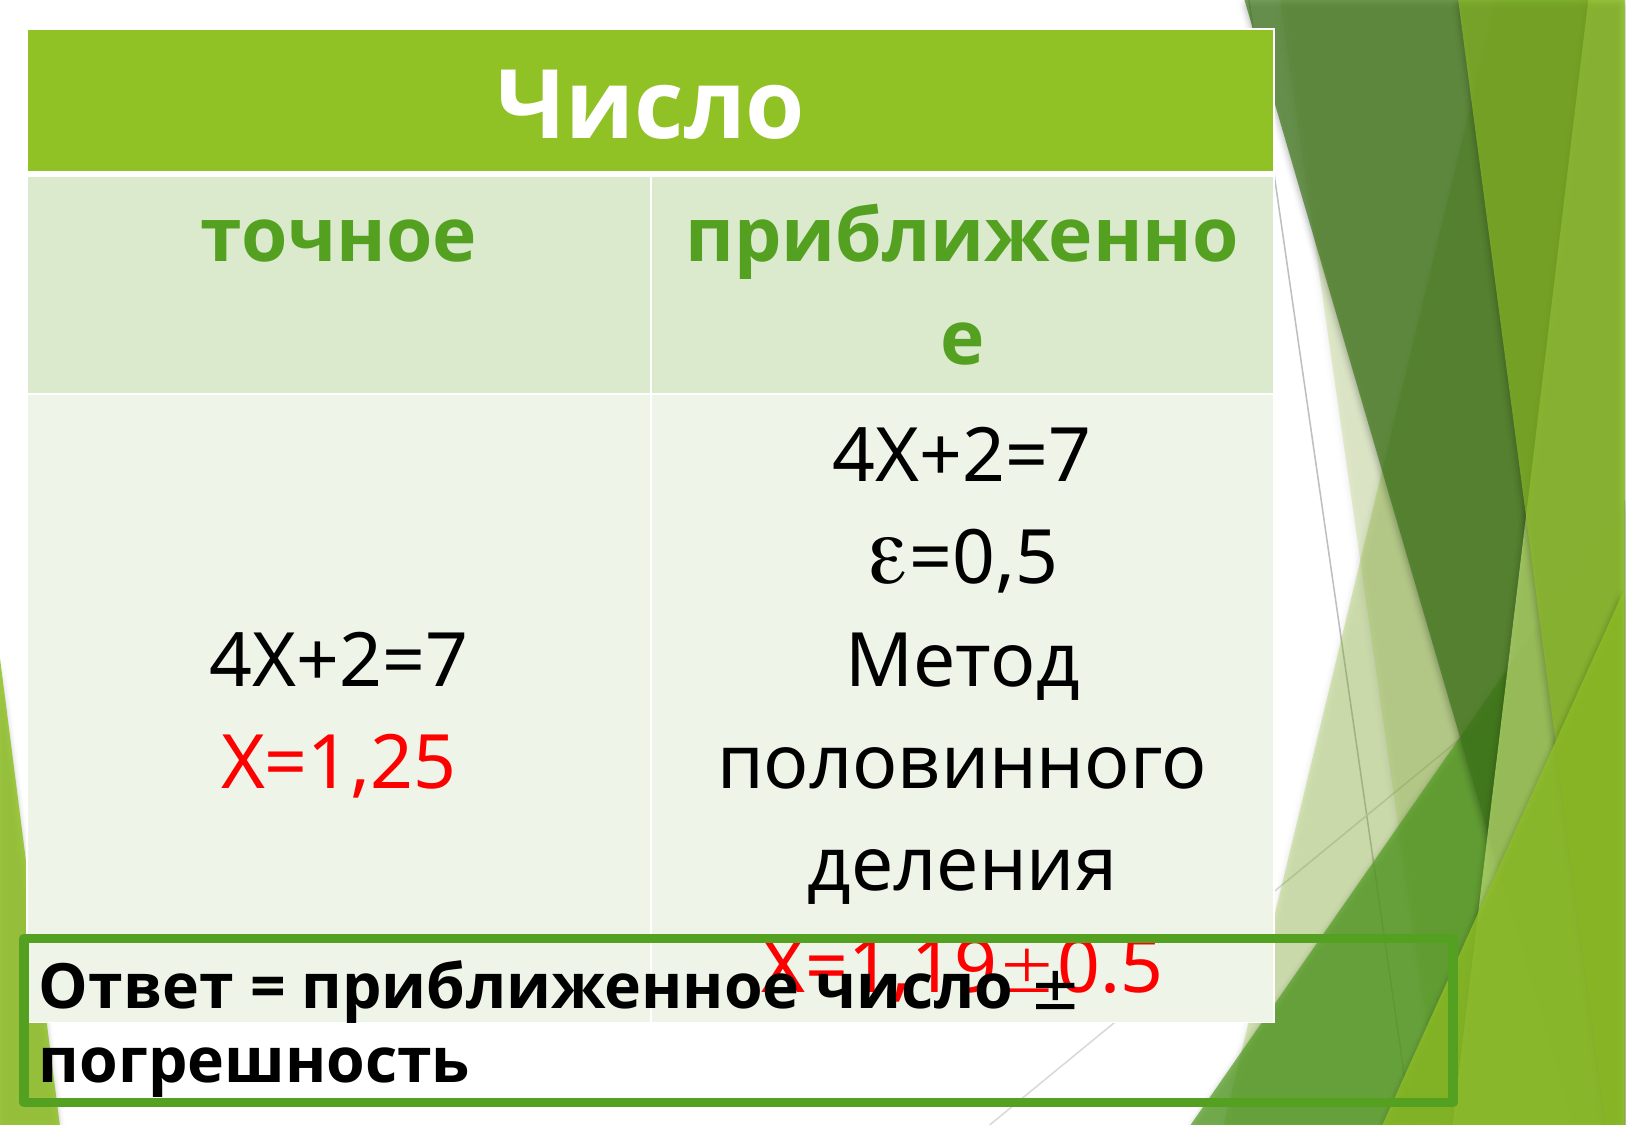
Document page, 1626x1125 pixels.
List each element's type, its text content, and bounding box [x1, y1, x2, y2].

table_cell 4X+2=7 =0,5 Метод половинного деления X=1,190.5 [652, 395, 1273, 938]
table_cell точное [28, 177, 650, 393]
table_header Число [28, 30, 1273, 171]
text_box Ответ = приближенное число  погрешность [24, 938, 1454, 1103]
table_cell 4X+2=7 X=1,25 [28, 395, 650, 938]
table_cell приближенное [652, 177, 1273, 393]
